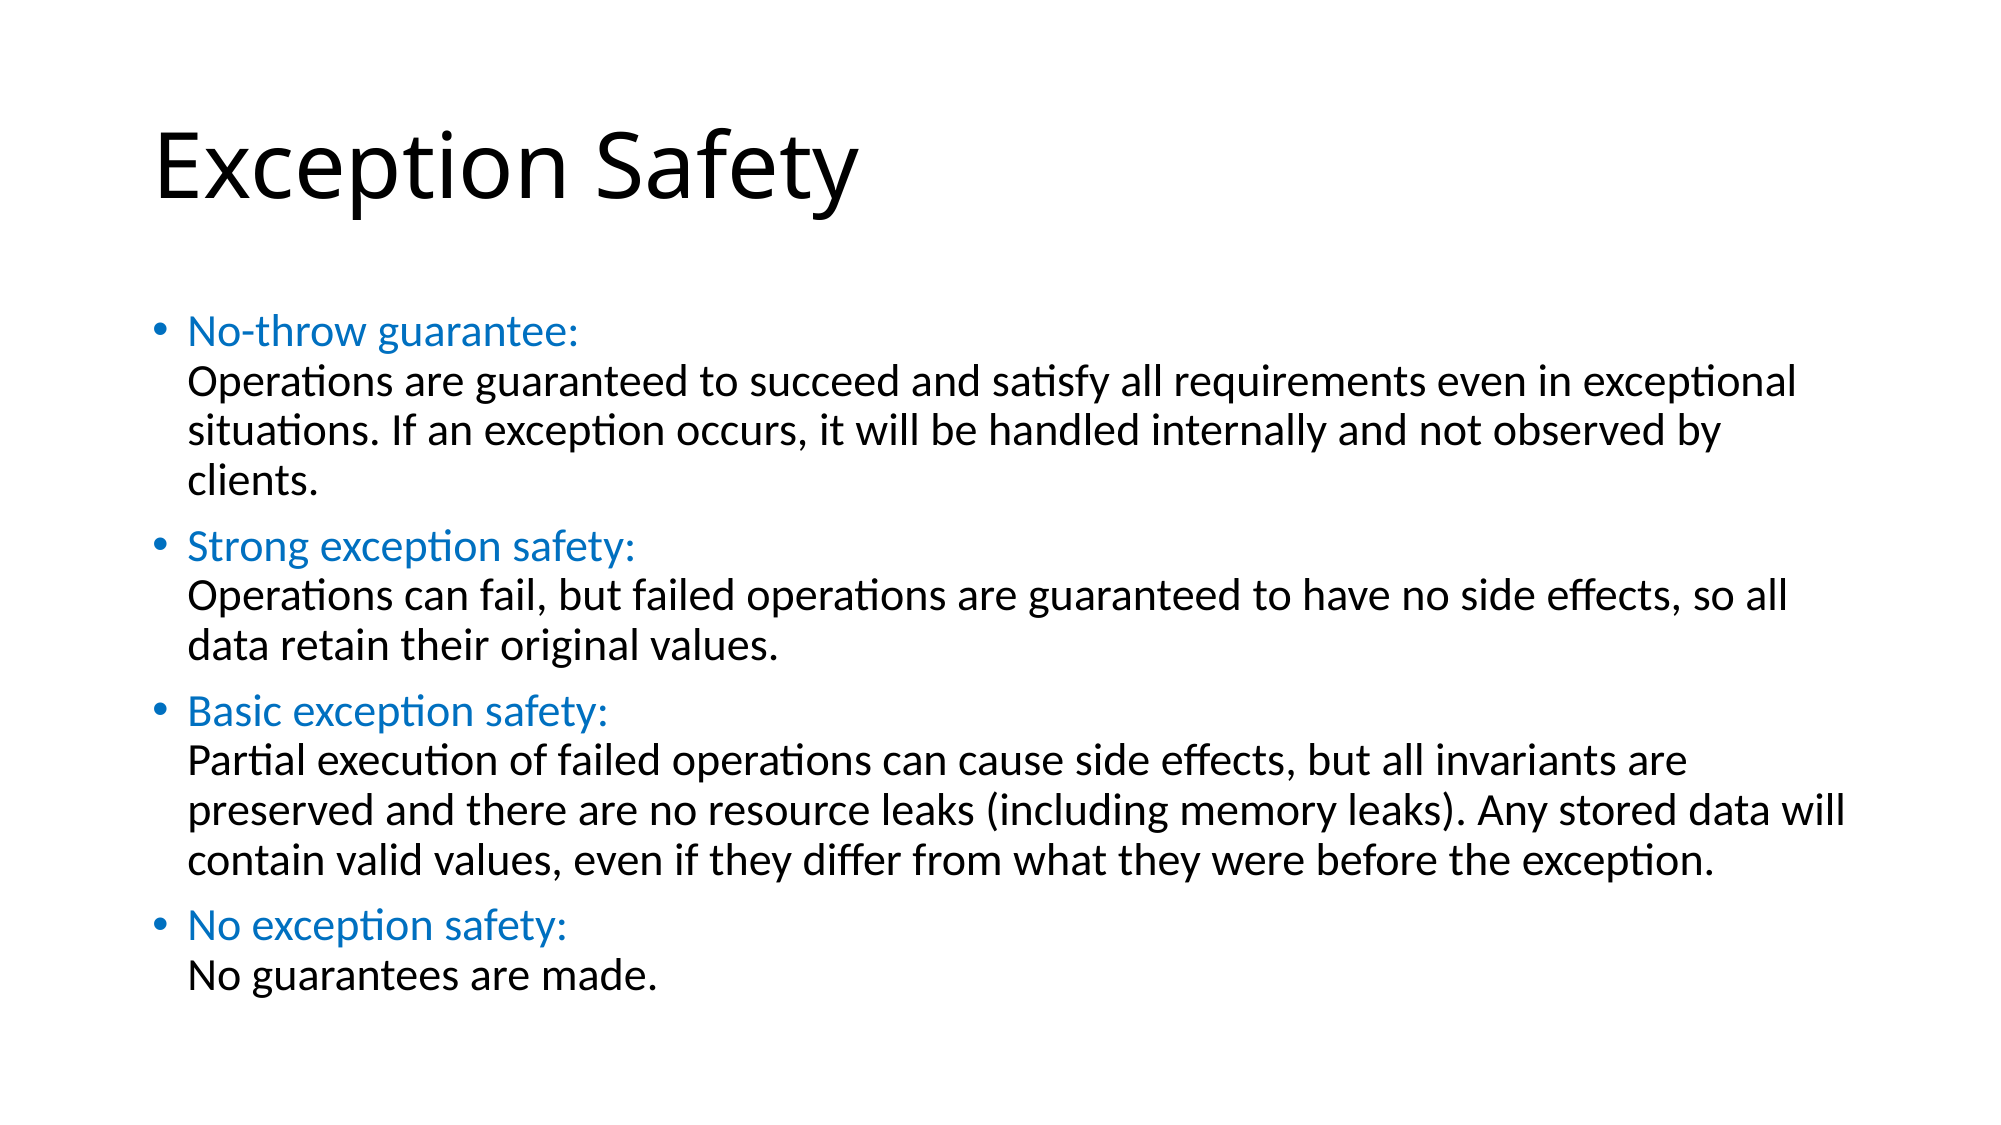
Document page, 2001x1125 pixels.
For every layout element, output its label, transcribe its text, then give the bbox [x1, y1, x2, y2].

title Exception Safety [137, 59, 1863, 278]
list No-throw guarantee: Operations are guaranteed to succeed and satisfy all requirements even in exceptional situations. If an exception occurs, it will be handled internally and not observed by clients. Strong exception safety: Operations can fail, but failed operations are guaranteed to have no side effects, so all data retain their original values. Basic exception safety: Partial execution of failed operations can cause side effects, but all invariants are preserved and there are no resource leaks (including memory leaks). Any stored data will contain valid values, even if they differ from what they were before the exception. No exception safety: No guarantees are made. [137, 299, 1863, 1014]
